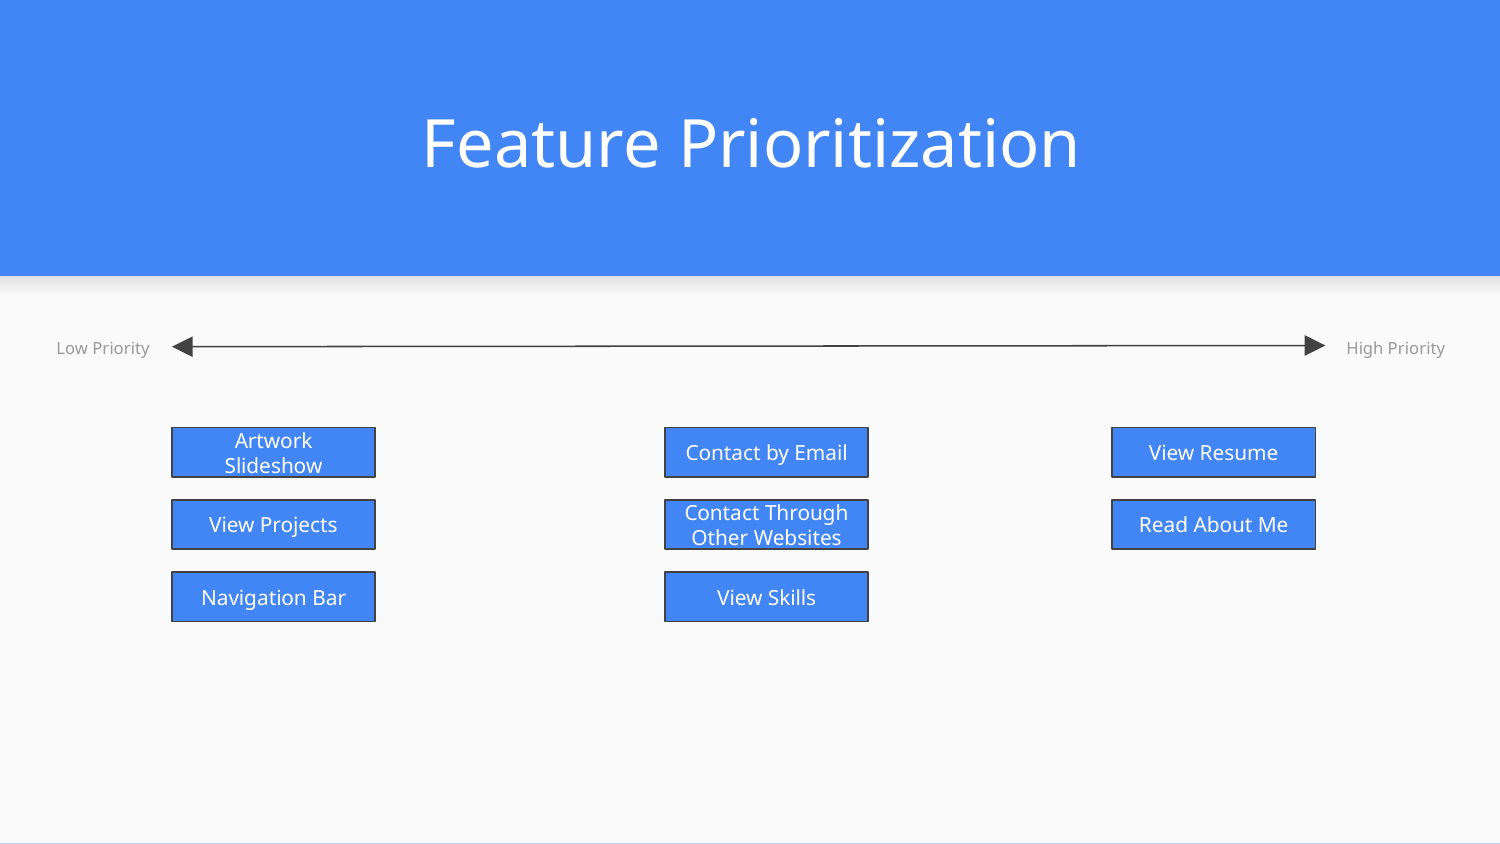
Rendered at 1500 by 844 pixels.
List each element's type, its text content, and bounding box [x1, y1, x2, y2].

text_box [33, 320, 1467, 375]
text_box Contact Through Other Websites [665, 499, 869, 550]
text_box Read About Me [1112, 499, 1316, 550]
text_box Artwork Slideshow [171, 427, 375, 477]
text_box View Skills [665, 572, 869, 622]
text_box Navigation Bar [171, 572, 375, 622]
title Feature Prioritization [77, 69, 1427, 196]
text_box Contact by Email [665, 427, 869, 477]
text_box View Projects [171, 499, 375, 550]
text_box View Resume [1112, 427, 1316, 477]
